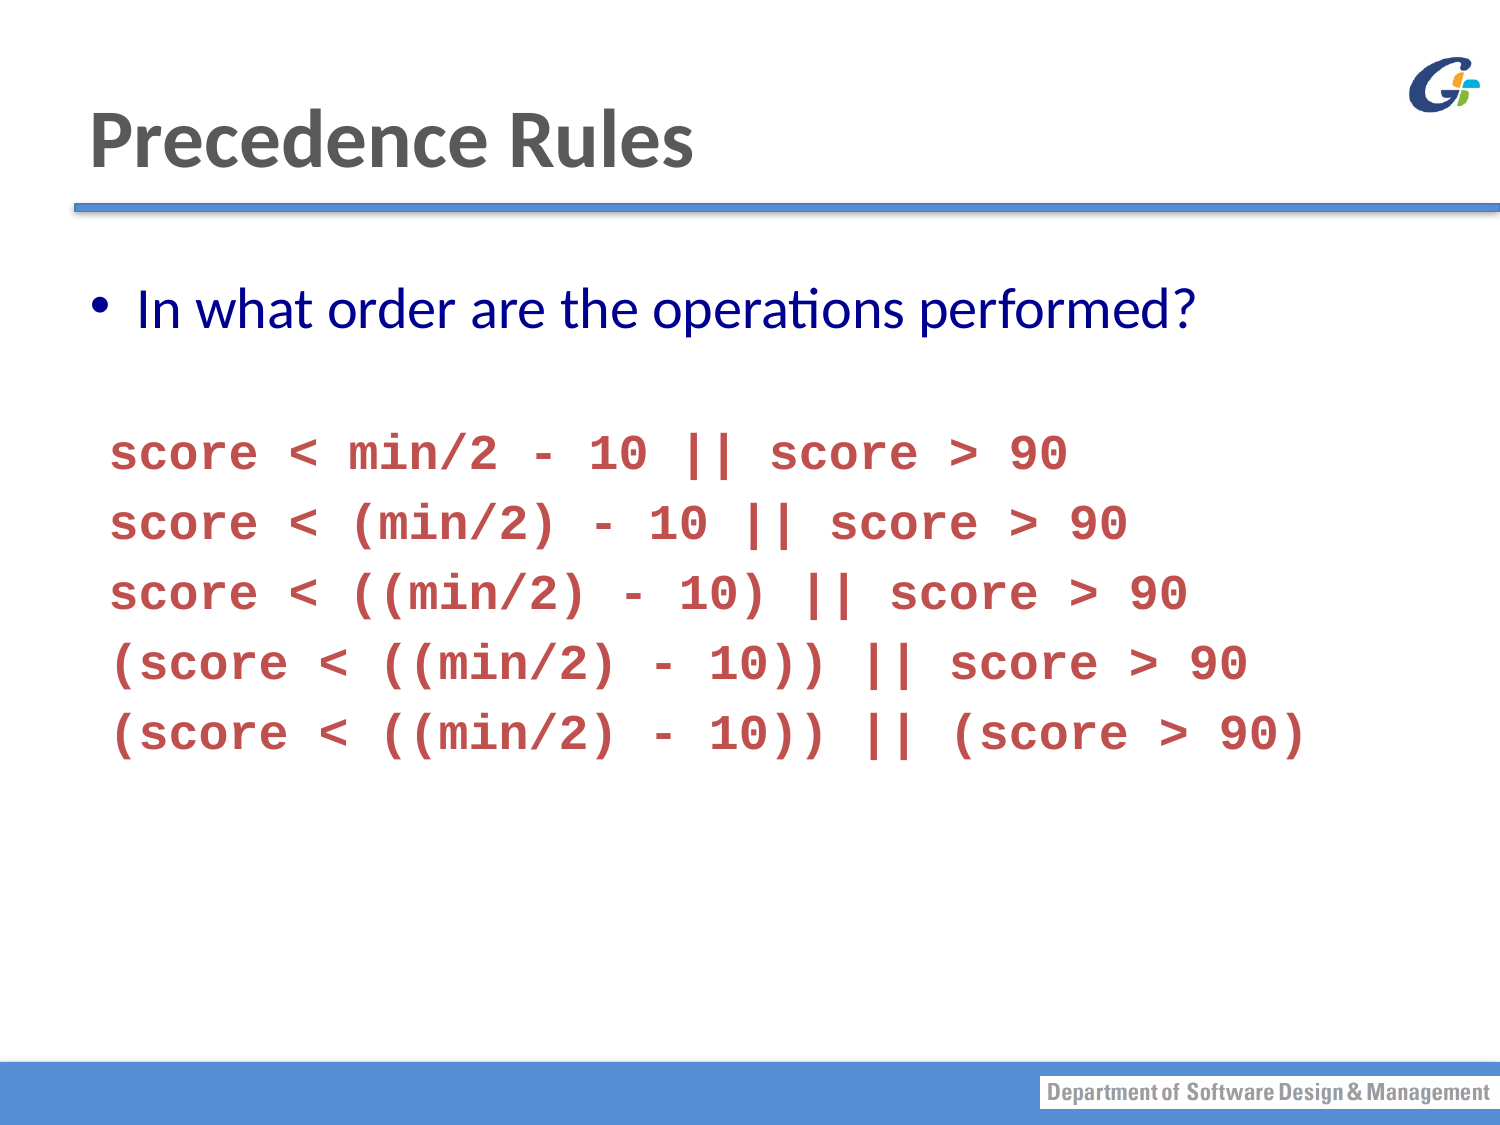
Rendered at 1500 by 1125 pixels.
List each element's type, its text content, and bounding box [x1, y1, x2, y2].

picture [1401, 50, 1482, 115]
list In what order are the operations performed? score < min/2 - 10 || score > 90 score < (min/2) - 10 || score > 90 score < ((min/2) - 10) || score > 90 (score < ((min/2) - 10)) || score > 90 (score < ((min/2) - 10)) || (score > 90) [75, 262, 1425, 915]
title Precedence Rules [75, 76, 1425, 262]
picture [1040, 1076, 1500, 1109]
